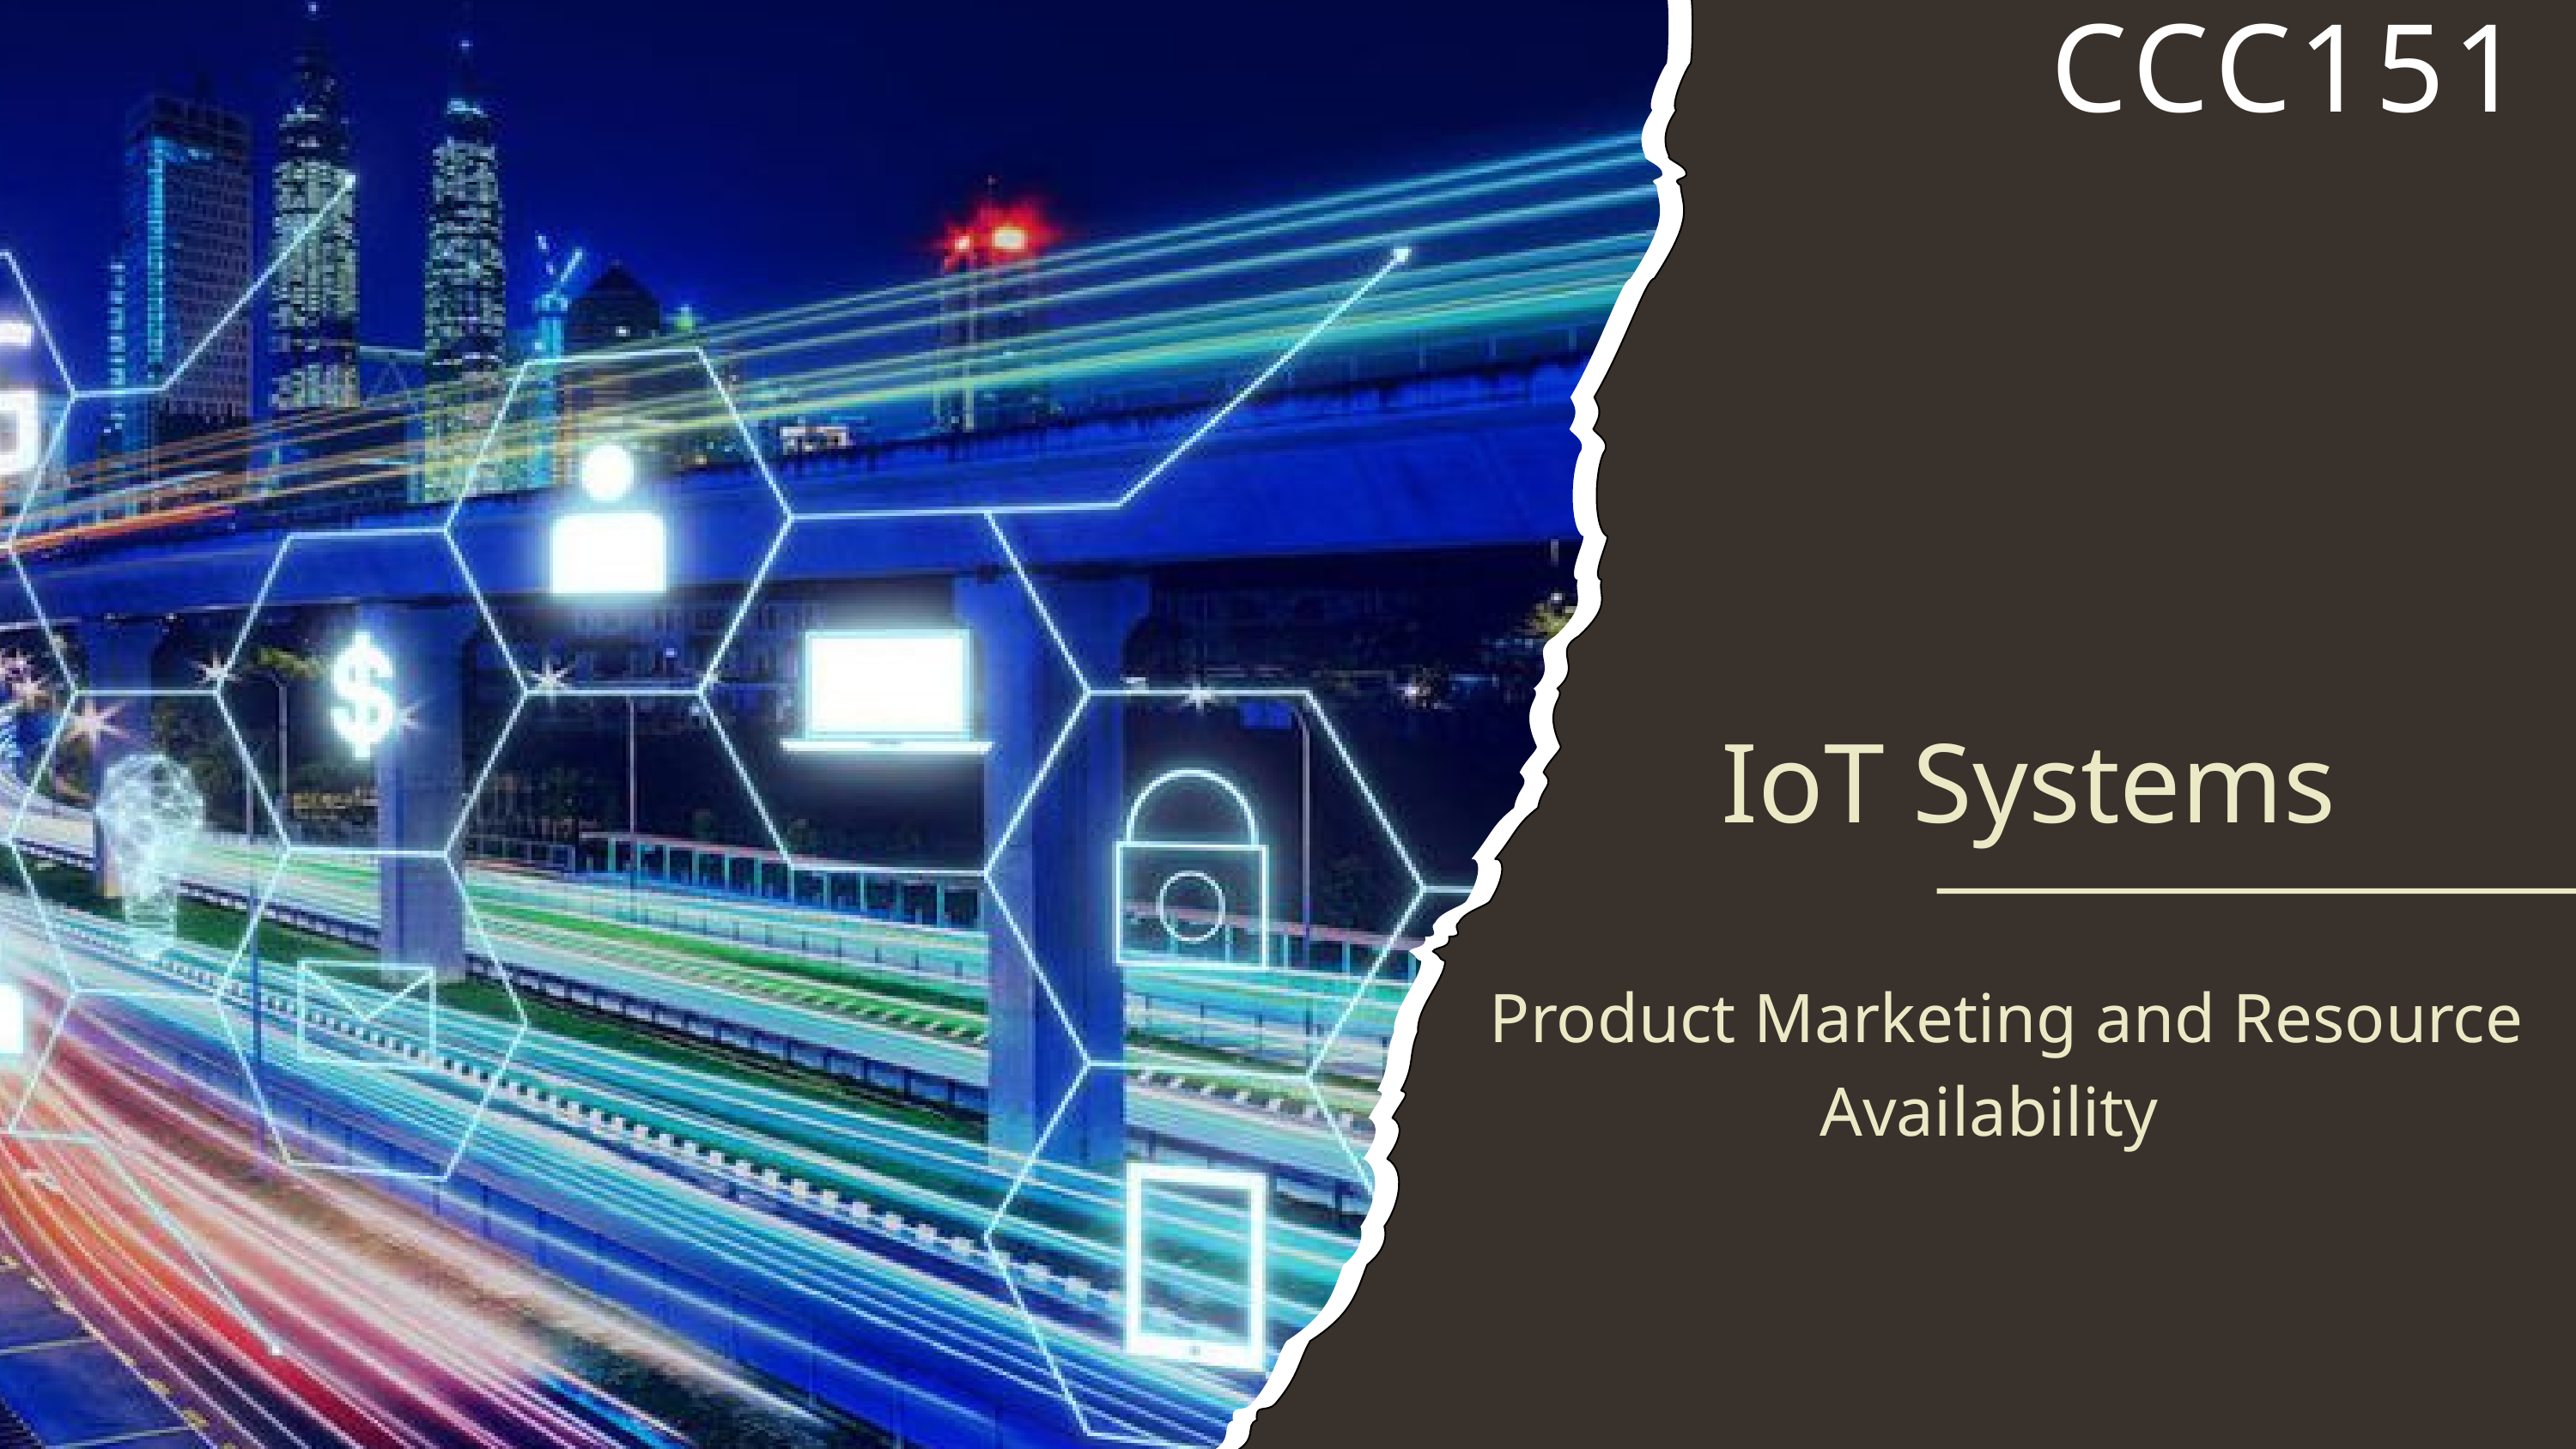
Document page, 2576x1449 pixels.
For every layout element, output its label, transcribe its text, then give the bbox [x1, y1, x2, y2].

text_box IoT Systems [1695, 692, 2576, 845]
text_box CCC151 [2038, 41, 2536, 143]
text_box Product Marketing and Resource Availability [1695, 961, 2562, 1150]
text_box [0, 0, 1669, 1449]
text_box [1671, 0, 1693, 1449]
